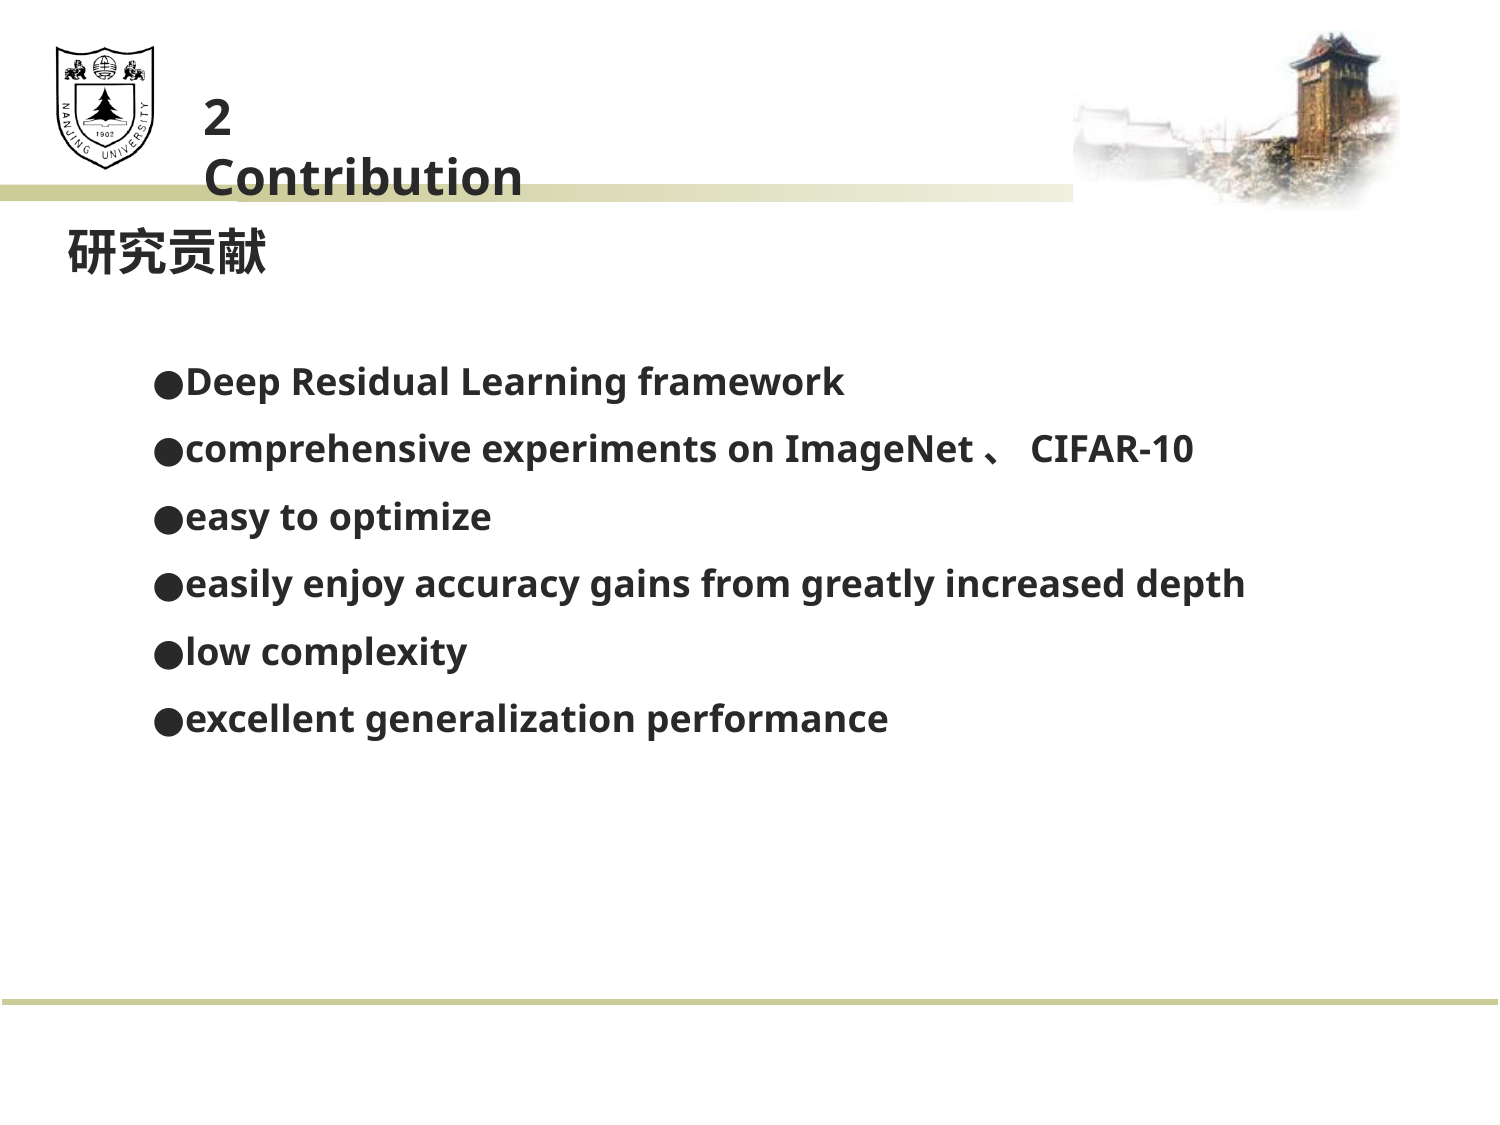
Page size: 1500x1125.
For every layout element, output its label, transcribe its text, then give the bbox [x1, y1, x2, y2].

text_box ●Deep Residual Learning framework ●comprehensive experiments on ImageNet、CIFAR-10 ●easy to optimize ●easily enjoy accuracy gains from greatly increased depth ●low complexity ●excellent generalization performance [137, 328, 1411, 748]
text_box 研究贡献 [29, 173, 638, 329]
picture [50, 42, 160, 173]
picture [1073, 30, 1400, 211]
text_box 2 Contribution [189, 77, 576, 213]
picture [2, 999, 1498, 1005]
